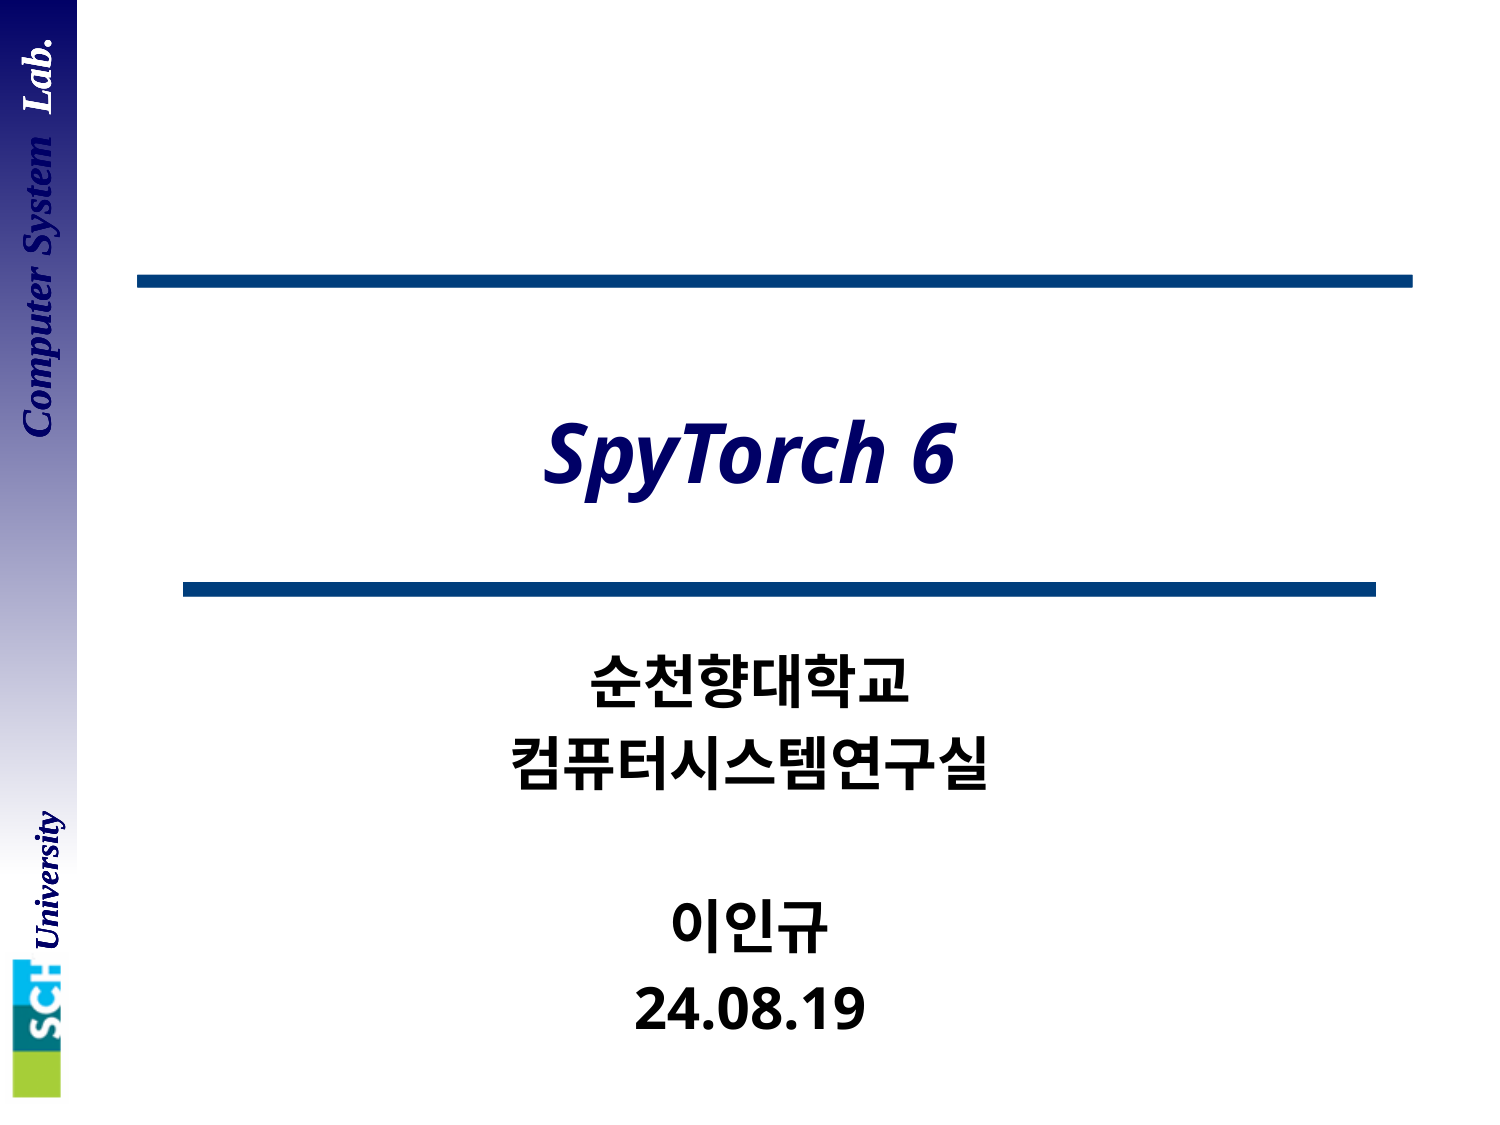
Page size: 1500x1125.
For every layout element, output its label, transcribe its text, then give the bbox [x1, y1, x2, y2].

title SpyTorch 6 [112, 287, 1388, 613]
picture [5, 952, 69, 1104]
subtitle 순천향대학교 컴퓨터시스템연구실 이인규 24.08.19 [224, 637, 1276, 926]
